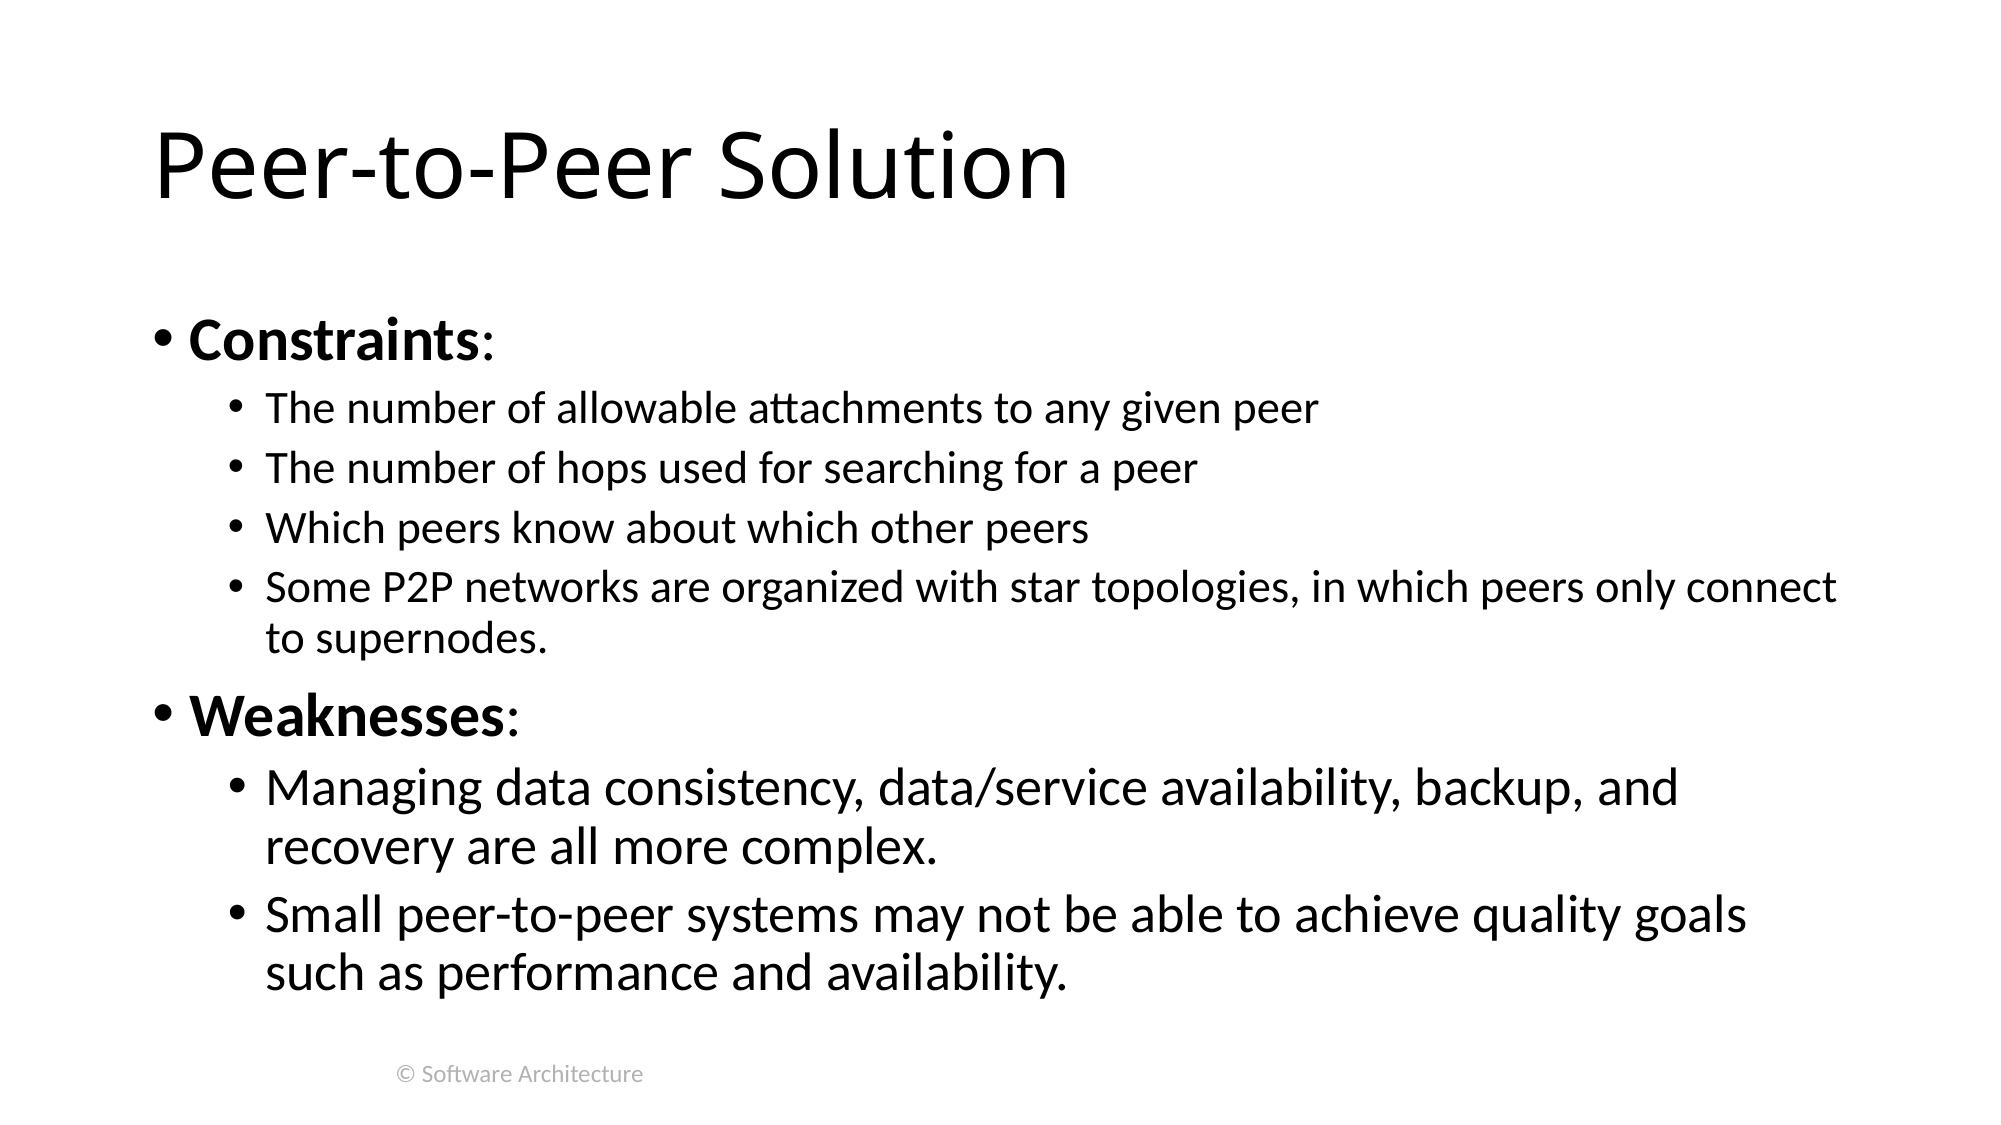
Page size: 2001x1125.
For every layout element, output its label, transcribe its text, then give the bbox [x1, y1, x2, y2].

footer © Software Architecture [0, 1042, 1040, 1103]
title Peer-to-Peer Solution [137, 59, 1863, 278]
list Constraints: The number of allowable attachments to any given peer The number of hops used for searching for a peer Which peers know about which other peers Some P2P networks are organized with star topologies, in which peers only connect to supernodes. Weaknesses: Managing data consistency, data/service availability, backup, and recovery are all more complex. Small peer-to-peer systems may not be able to achieve quality goals such as performance and availability. [137, 299, 1863, 1014]
